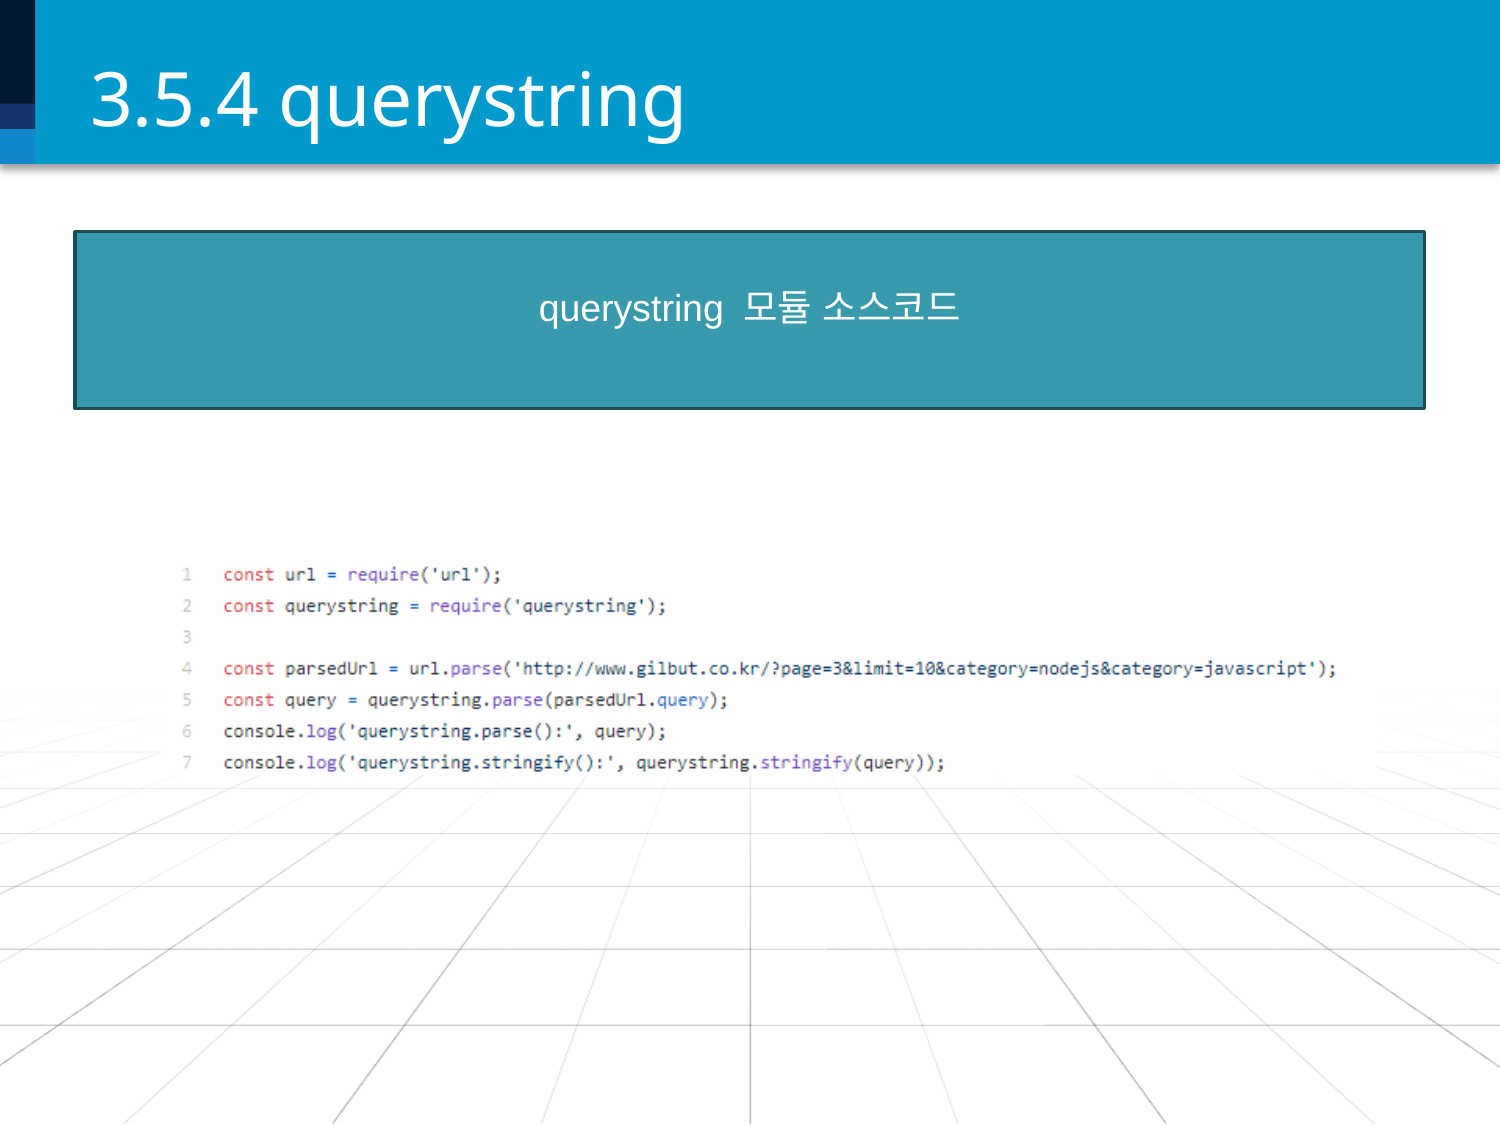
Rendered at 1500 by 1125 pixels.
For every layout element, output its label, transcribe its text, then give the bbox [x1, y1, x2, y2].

text_box querystring 모듈 소스코드 [73, 230, 1426, 410]
picture [161, 562, 1376, 775]
title 3.5.4 querystring [75, 31, 1425, 163]
